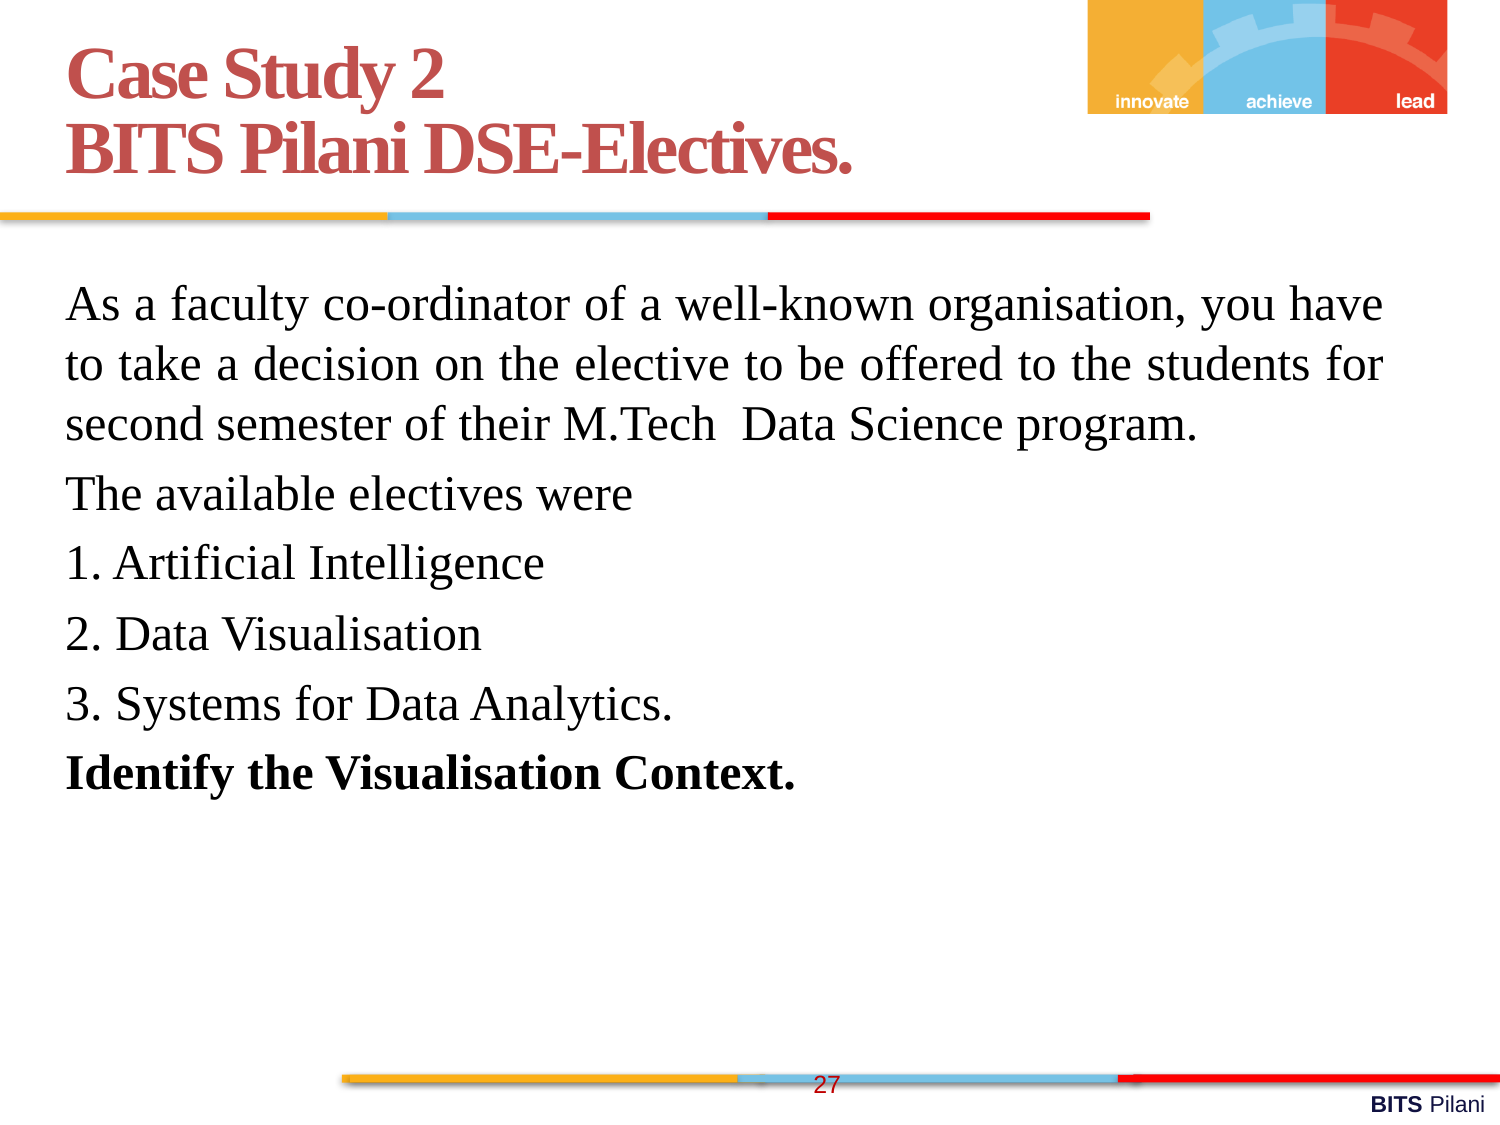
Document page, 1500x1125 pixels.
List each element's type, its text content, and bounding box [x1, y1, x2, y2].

picture [1087, 0, 1448, 114]
list Case Study 2 BITS Pilani DSE-Electives. [49, 19, 1088, 208]
slide_number 27 [506, 1053, 857, 1114]
list As a faculty co-ordinator of a well-known organisation, you have to take a decision on the elective to be offered to the students for second semester of their M.Tech Data Science program. The available electives were 1. Artificial Intelligence 2. Data Visualisation 3. Systems for Data Analytics. Identify the Visualisation Context. [49, 262, 1401, 1006]
